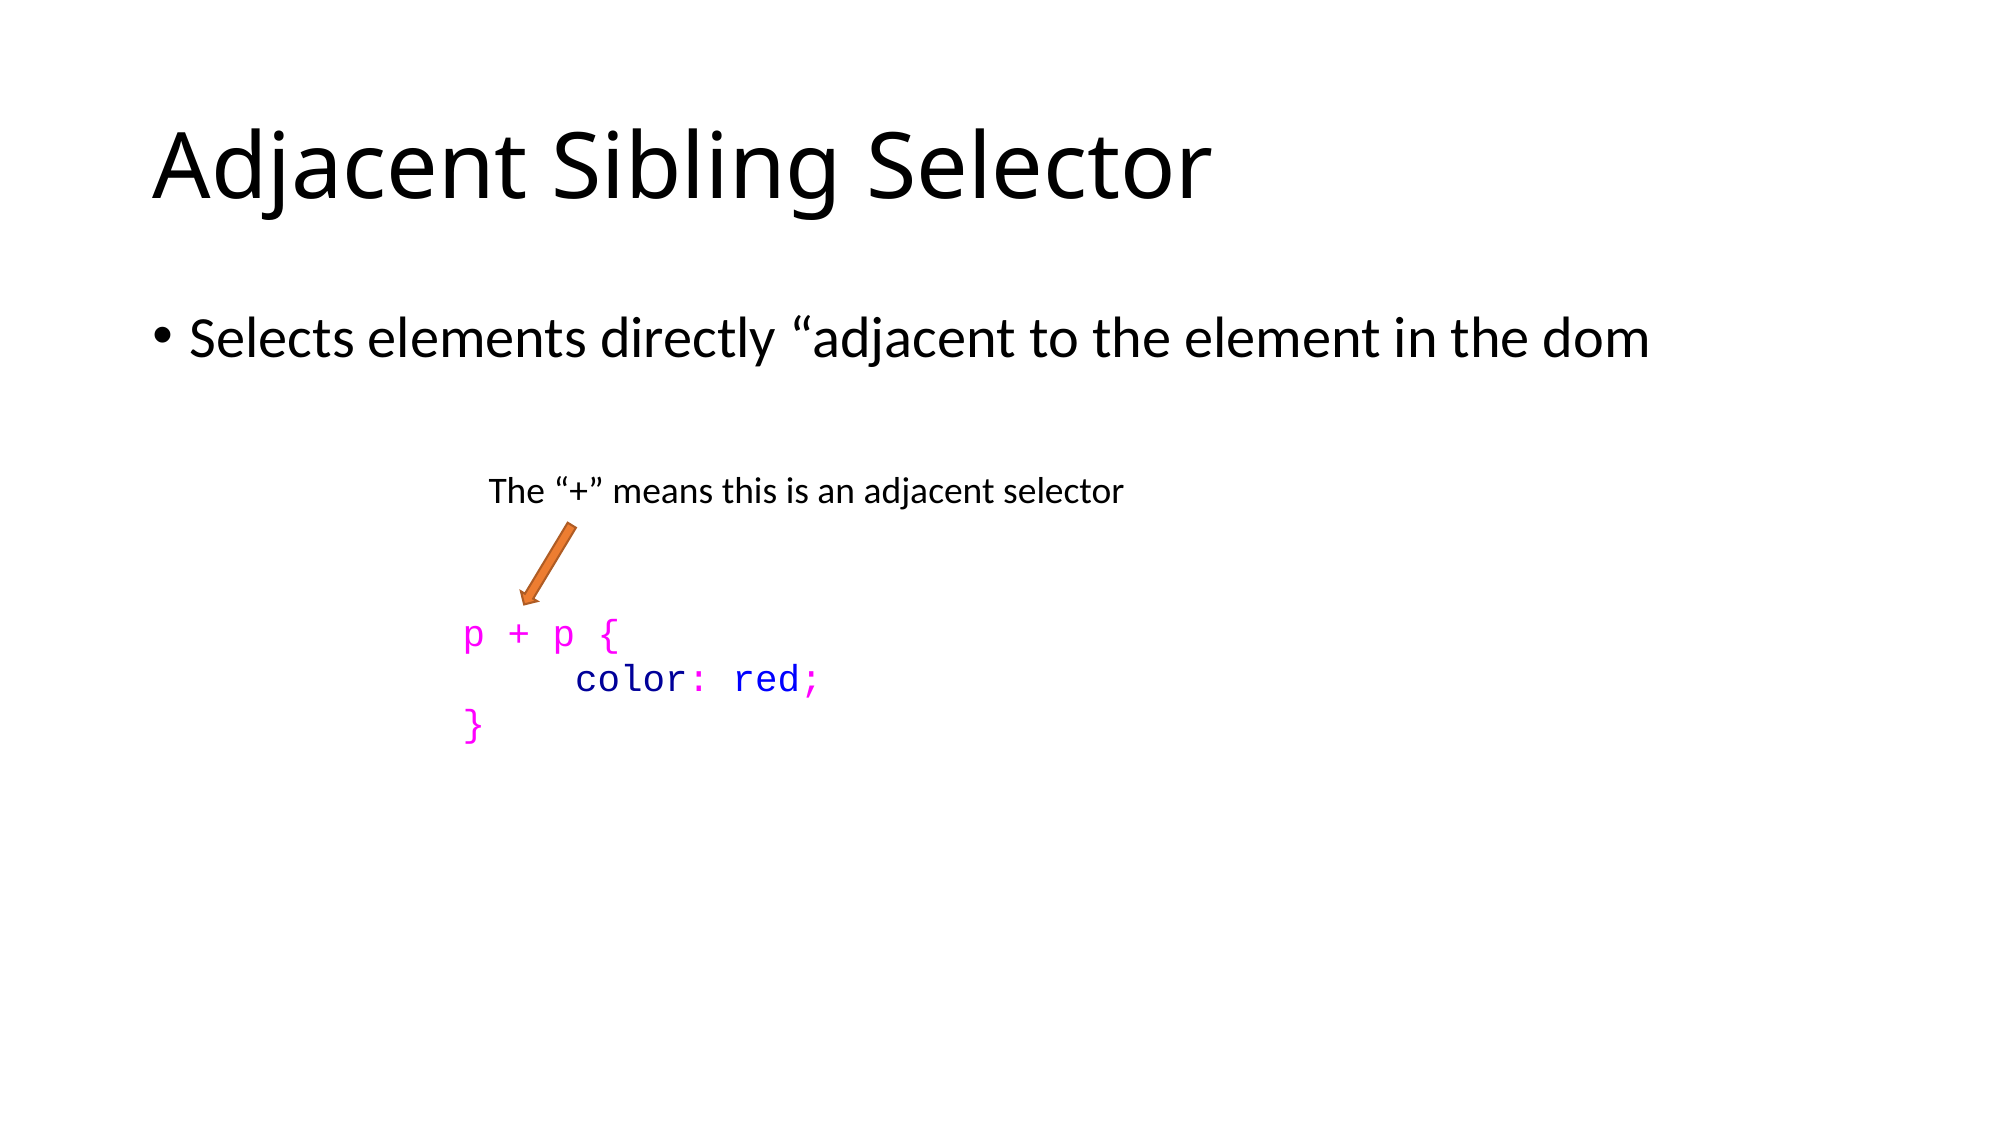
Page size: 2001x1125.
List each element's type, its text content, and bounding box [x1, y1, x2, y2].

text_box The “+” means this is an adjacent selector [473, 458, 1184, 519]
text_box p + p { color: red; } [447, 601, 1148, 752]
text_box [519, 521, 578, 606]
list Selects elements directly “adjacent to the element in the dom [137, 299, 1863, 1014]
title Adjacent Sibling Selector [137, 59, 1863, 278]
